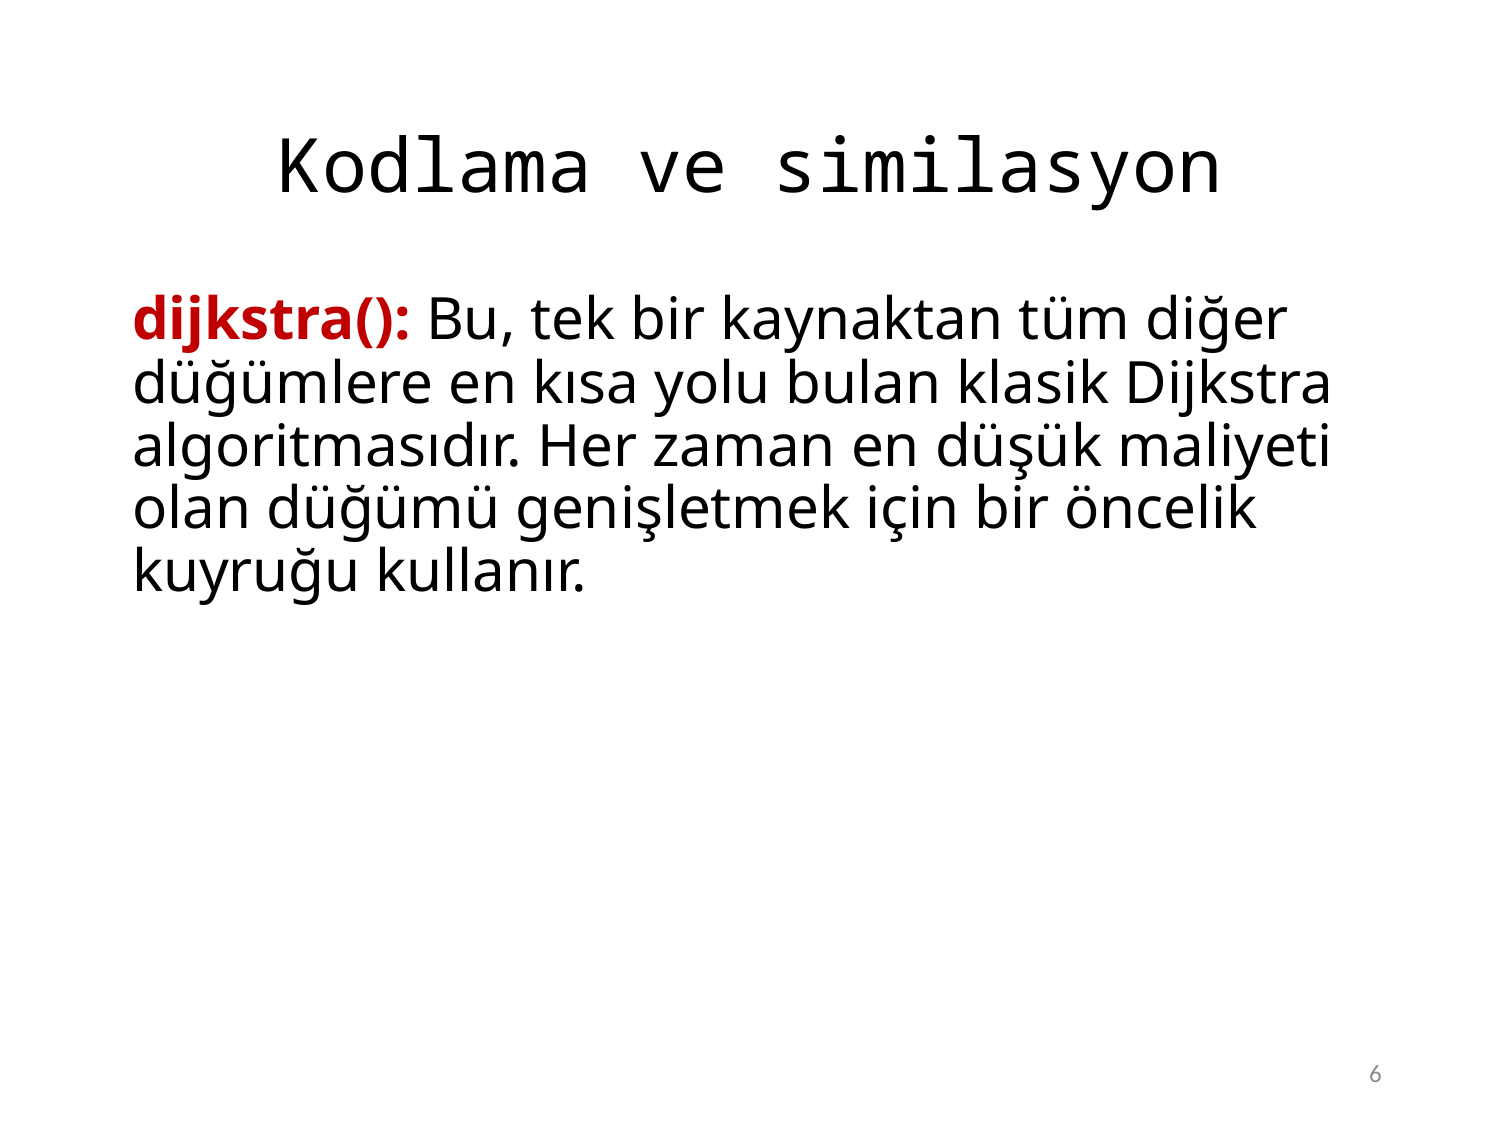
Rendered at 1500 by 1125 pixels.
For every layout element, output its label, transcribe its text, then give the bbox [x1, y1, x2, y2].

slide_number 6 [1059, 1042, 1397, 1103]
title Kodlama ve similasyon [103, 59, 1397, 278]
list dijkstra(): Bu, tek bir kaynaktan tüm diğer düğümlere en kısa yolu bulan klasik Dijkstra algoritmasıdır. Her zaman en düşük maliyeti olan düğümü genişletmek için bir öncelik kuyruğu kullanır. [116, 282, 1368, 1025]
